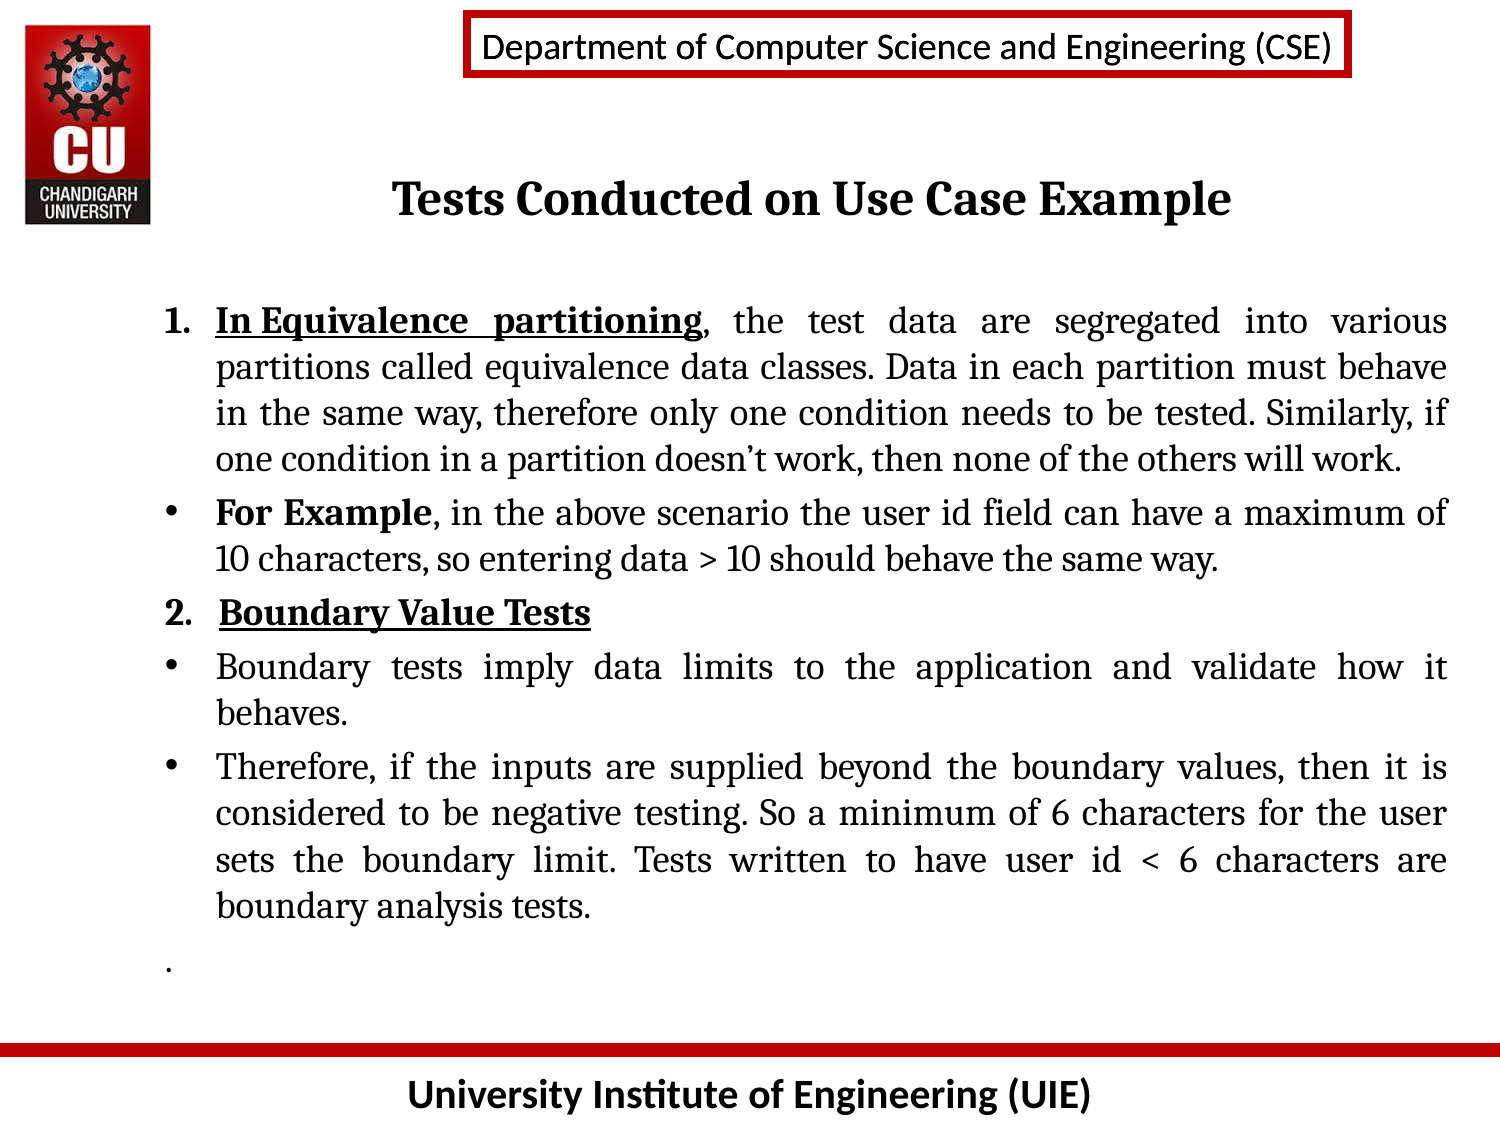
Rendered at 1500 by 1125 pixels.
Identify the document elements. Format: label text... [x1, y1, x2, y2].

picture [24, 24, 151, 225]
title Tests Conducted on Use Case Example [162, 174, 1463, 275]
list 1. In Equivalence partitioning, the test data are segregated into various partitions called equivalence data classes. Data in each partition must behave in the same way, therefore only one condition needs to be tested. Similarly, if one condition in a partition doesn’t work, then none of the others will work. For Example, in the above scenario the user id field can have a maximum of 10 characters, so entering data > 10 should behave the same way. 2. Boundary Value Tests Boundary tests imply data limits to the application and validate how it behaves. Therefore, if the inputs are supplied beyond the boundary values, then it is considered to be negative testing. So a minimum of 6 characters for the user sets the boundary limit. Tests written to have user id < 6 characters are boundary analysis tests. . [150, 287, 1463, 1025]
